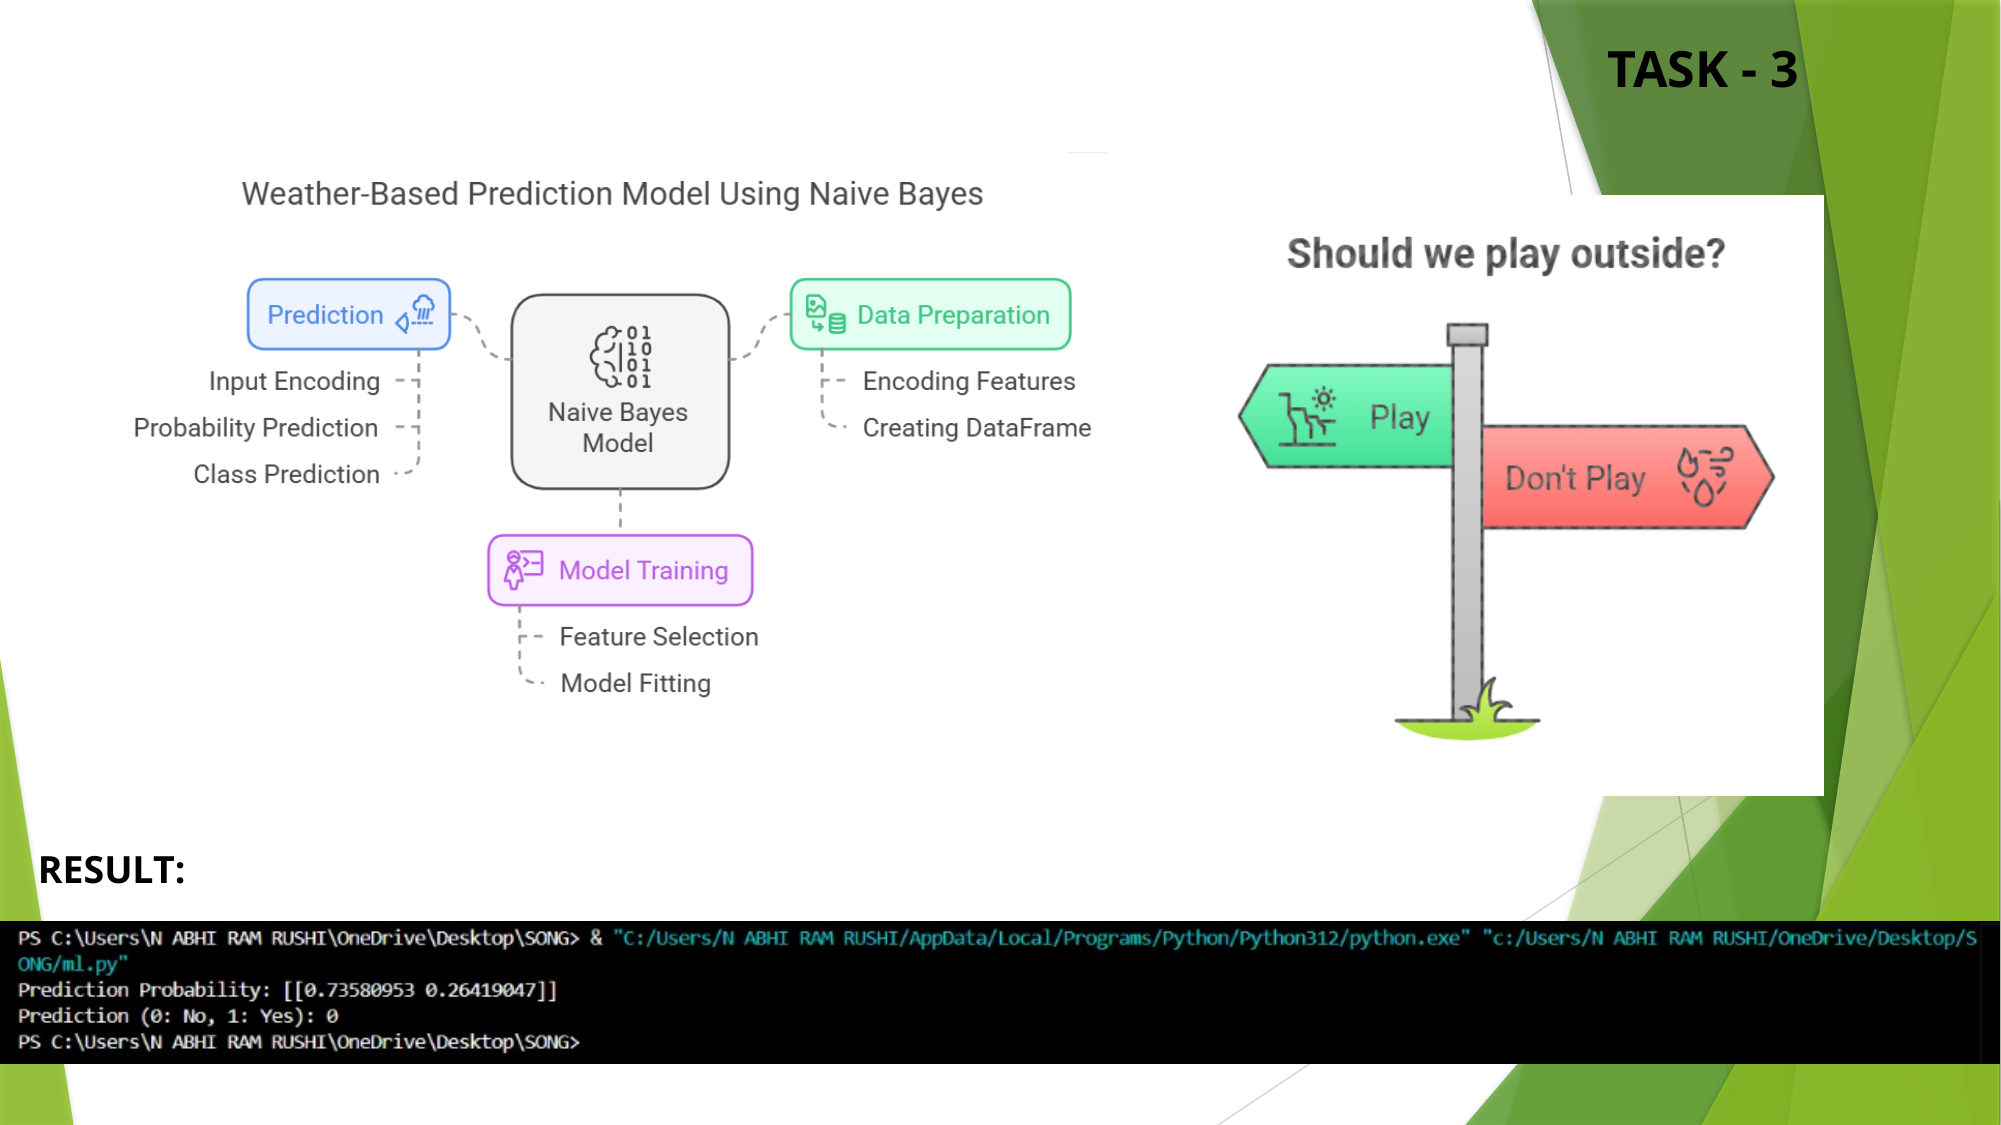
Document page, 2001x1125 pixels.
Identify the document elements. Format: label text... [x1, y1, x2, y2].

text_box TASK - 3 [1593, 29, 1903, 105]
text_box RESULT: [22, 838, 473, 921]
picture [1174, 194, 1824, 796]
picture [105, 152, 1107, 720]
picture [0, 921, 2000, 1064]
